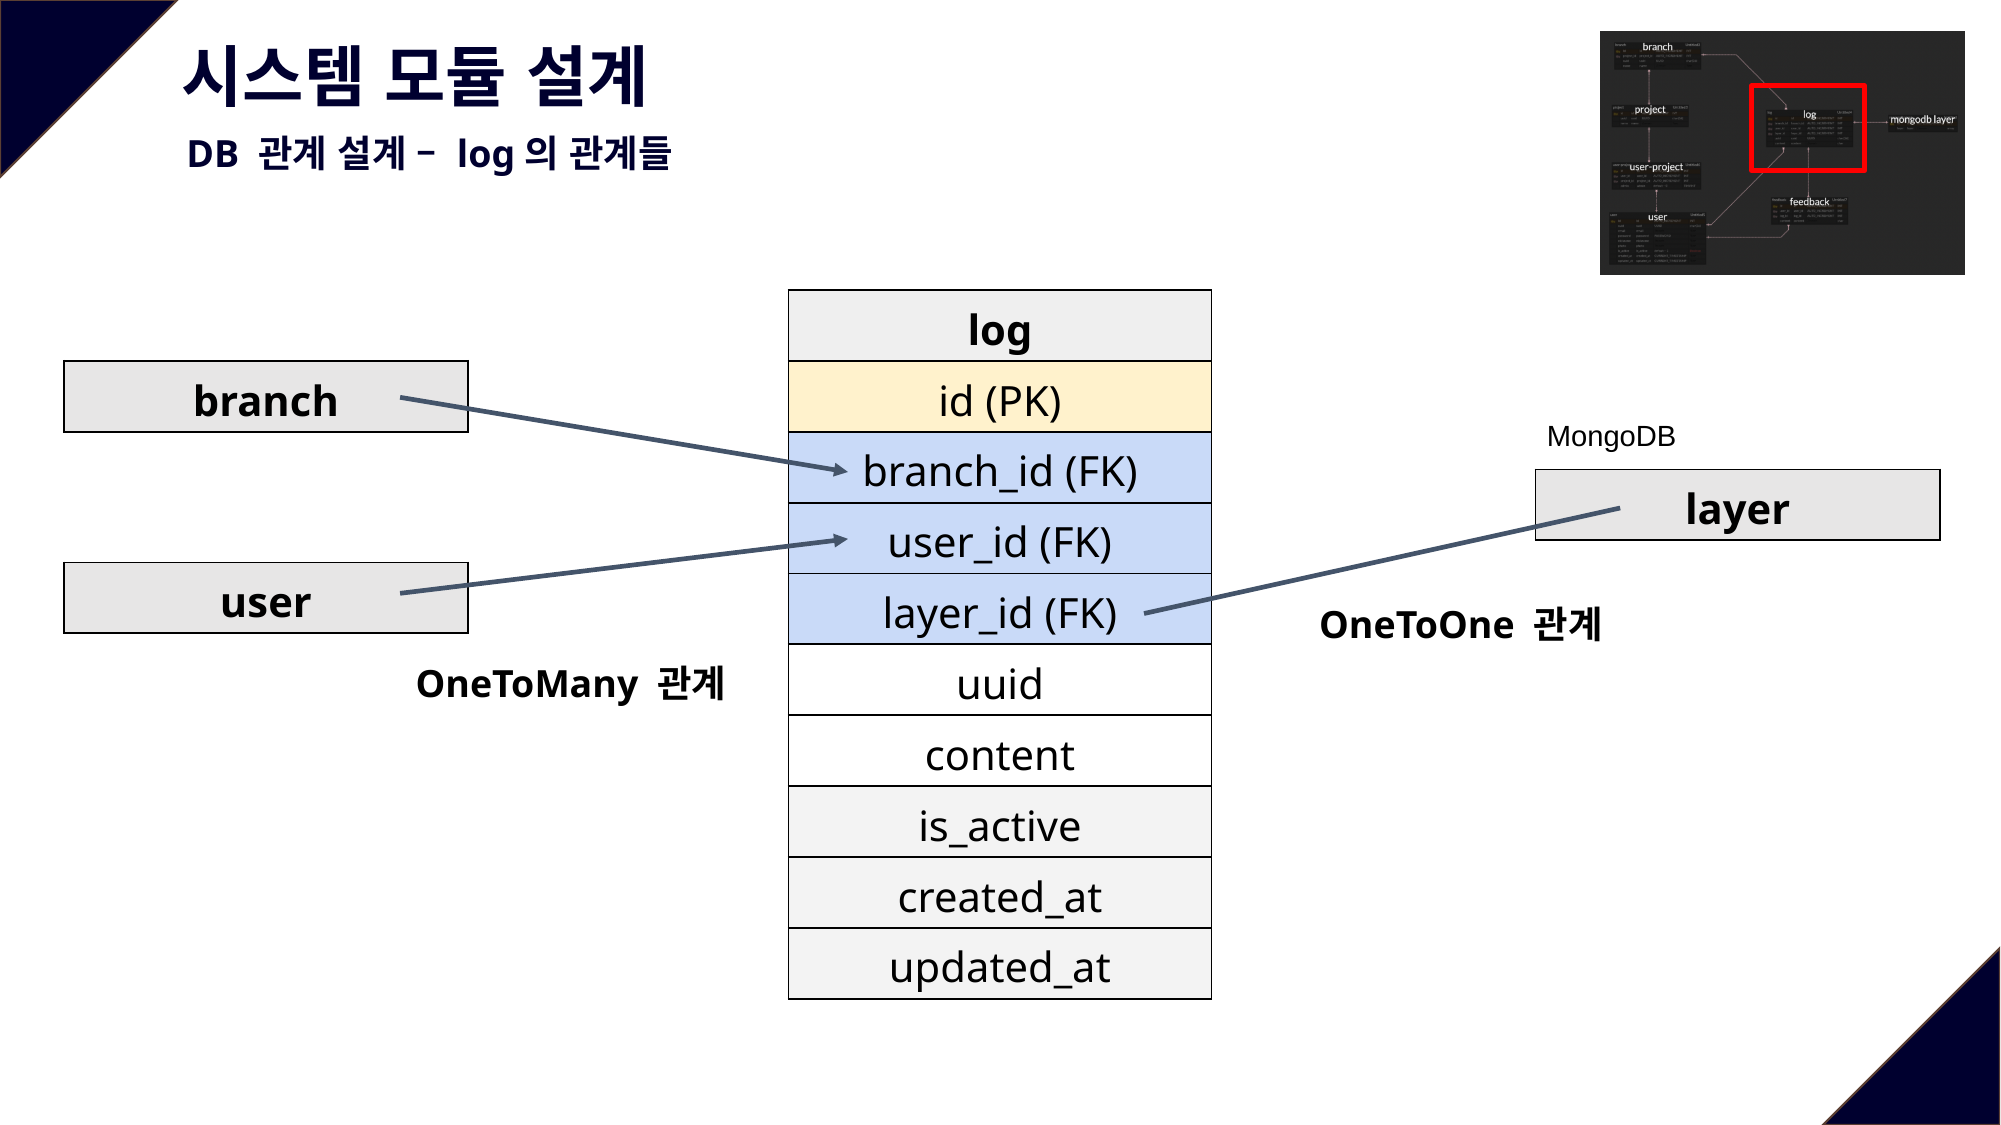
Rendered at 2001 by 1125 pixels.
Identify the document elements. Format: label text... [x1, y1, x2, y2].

table_header user [65, 563, 467, 632]
table_cell is_active [789, 787, 1211, 856]
table_cell branch_id (FK) [789, 433, 1211, 502]
table_cell created_at [789, 858, 1211, 927]
text_box DB 관계 설계 – log의 관계들 [171, 122, 938, 183]
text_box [1143, 507, 1621, 614]
text_box OneToOne 관계 [1211, 593, 1711, 654]
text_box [399, 538, 849, 594]
table_cell user_id (FK) [789, 504, 1211, 573]
table_cell updated_at [789, 929, 1211, 998]
table_header branch [65, 362, 467, 431]
picture [1599, 31, 1965, 275]
table_cell id (PK) [789, 362, 1211, 431]
text_box 시스템 모듈 설계 [166, 26, 1102, 122]
table_header layer [1536, 470, 1939, 539]
text_box OneToMany 관계 [353, 652, 788, 713]
table_cell layer_id (FK) [789, 574, 1211, 643]
table_header log [789, 291, 1211, 360]
table_cell uuid [789, 645, 1211, 714]
text_box MongoDB [1531, 401, 1733, 467]
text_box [399, 396, 849, 473]
table_cell content [789, 716, 1211, 785]
